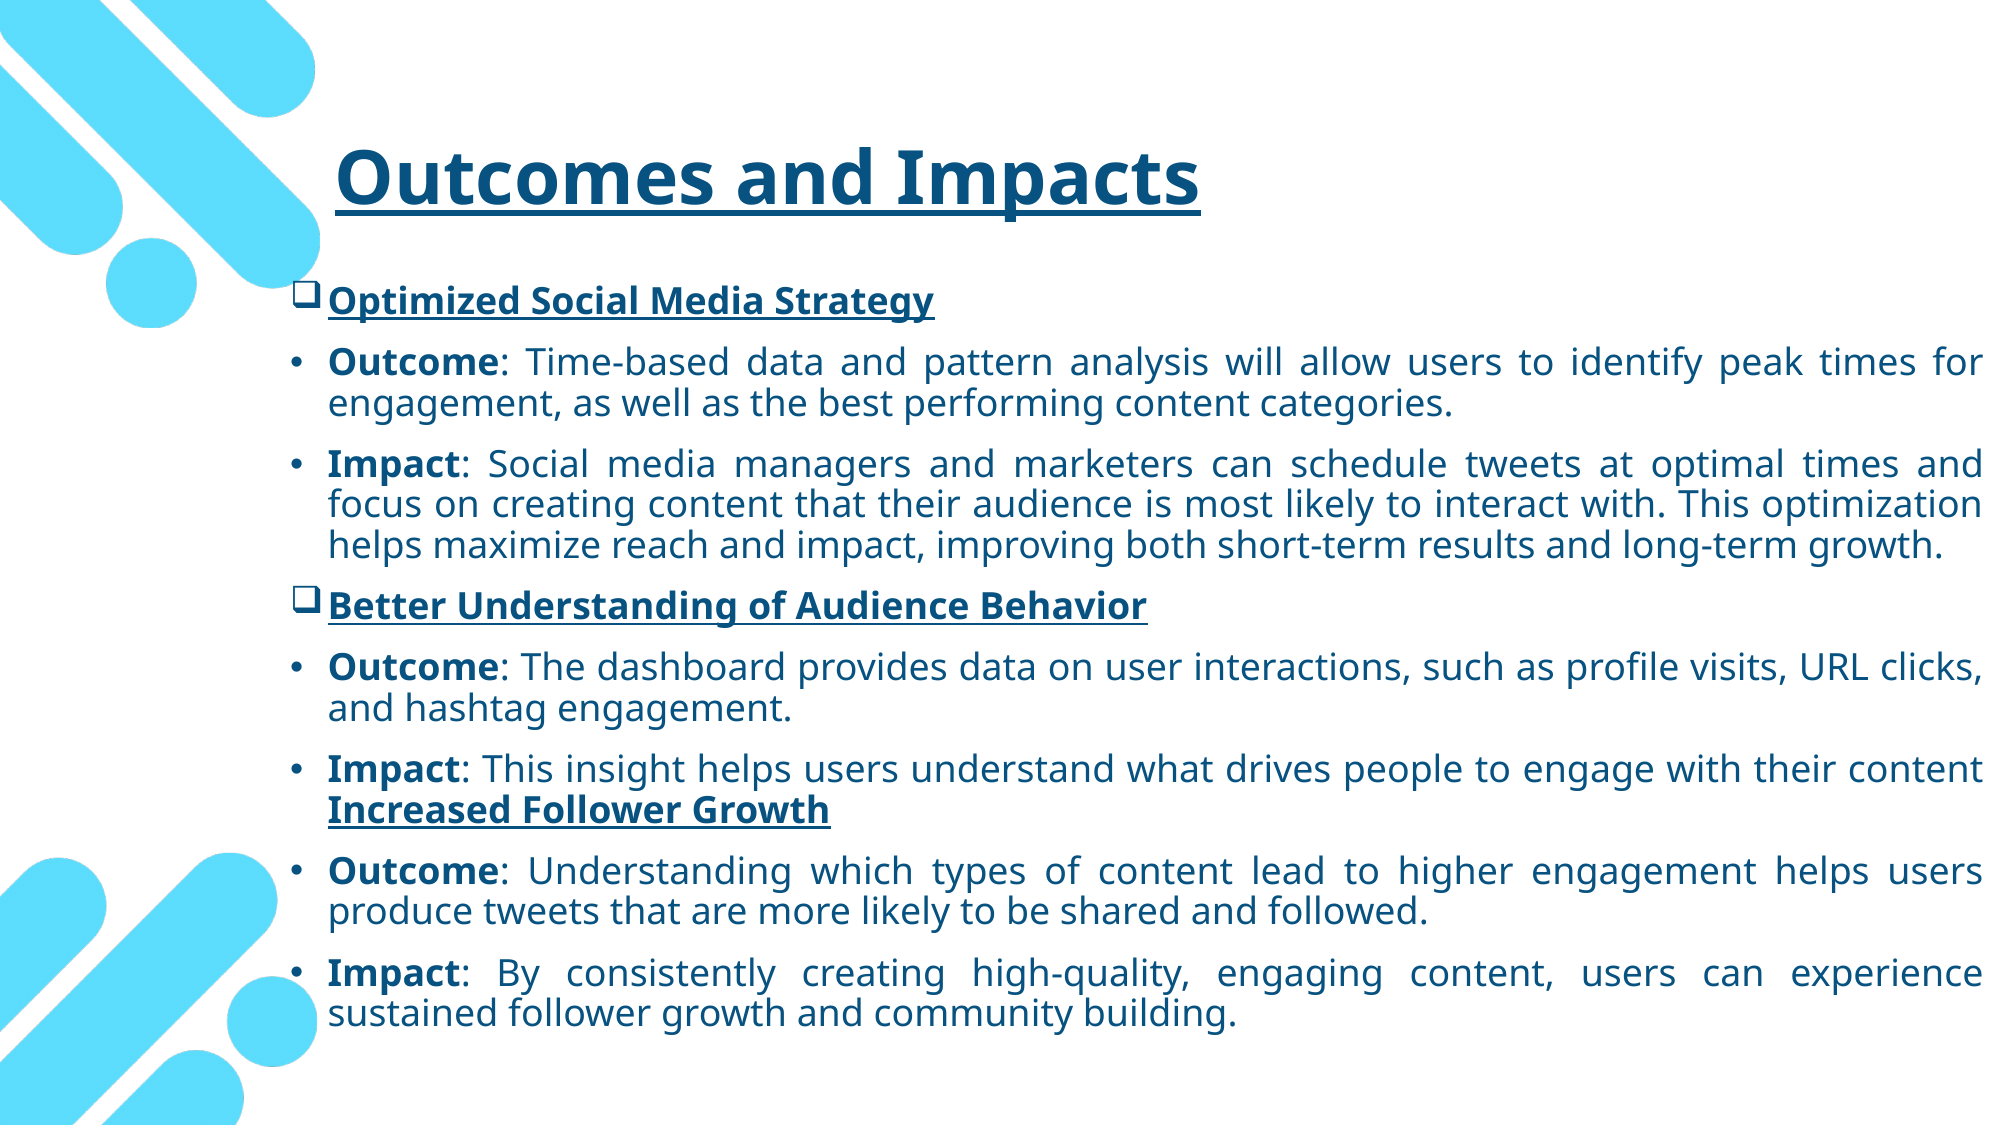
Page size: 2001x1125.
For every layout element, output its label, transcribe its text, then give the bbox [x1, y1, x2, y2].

picture [0, 0, 327, 328]
title Outcomes and Impacts [327, 71, 2000, 274]
list Optimized Social Media Strategy Outcome: Time-based data and pattern analysis will allow users to identify peak times for engagement, as well as the best performing content categories. Impact: Social media managers and marketers can schedule tweets at optimal times and focus on creating content that their audience is most likely to interact with. This optimization helps maximize reach and impact, improving both short-term results and long-term growth. Better Understanding of Audience Behavior Outcome: The dashboard provides data on user interactions, such as profile visits, URL clicks, and hashtag engagement. Impact: This insight helps users understand what drives people to engage with their content Increased Follower Growth Outcome: Understanding which types of content lead to higher engagement helps users produce tweets that are more likely to be shared and followed. Impact: By consistently creating high-quality, engaging content, users can experience sustained follower growth and community building. [275, 274, 2000, 989]
picture [0, 852, 317, 1125]
